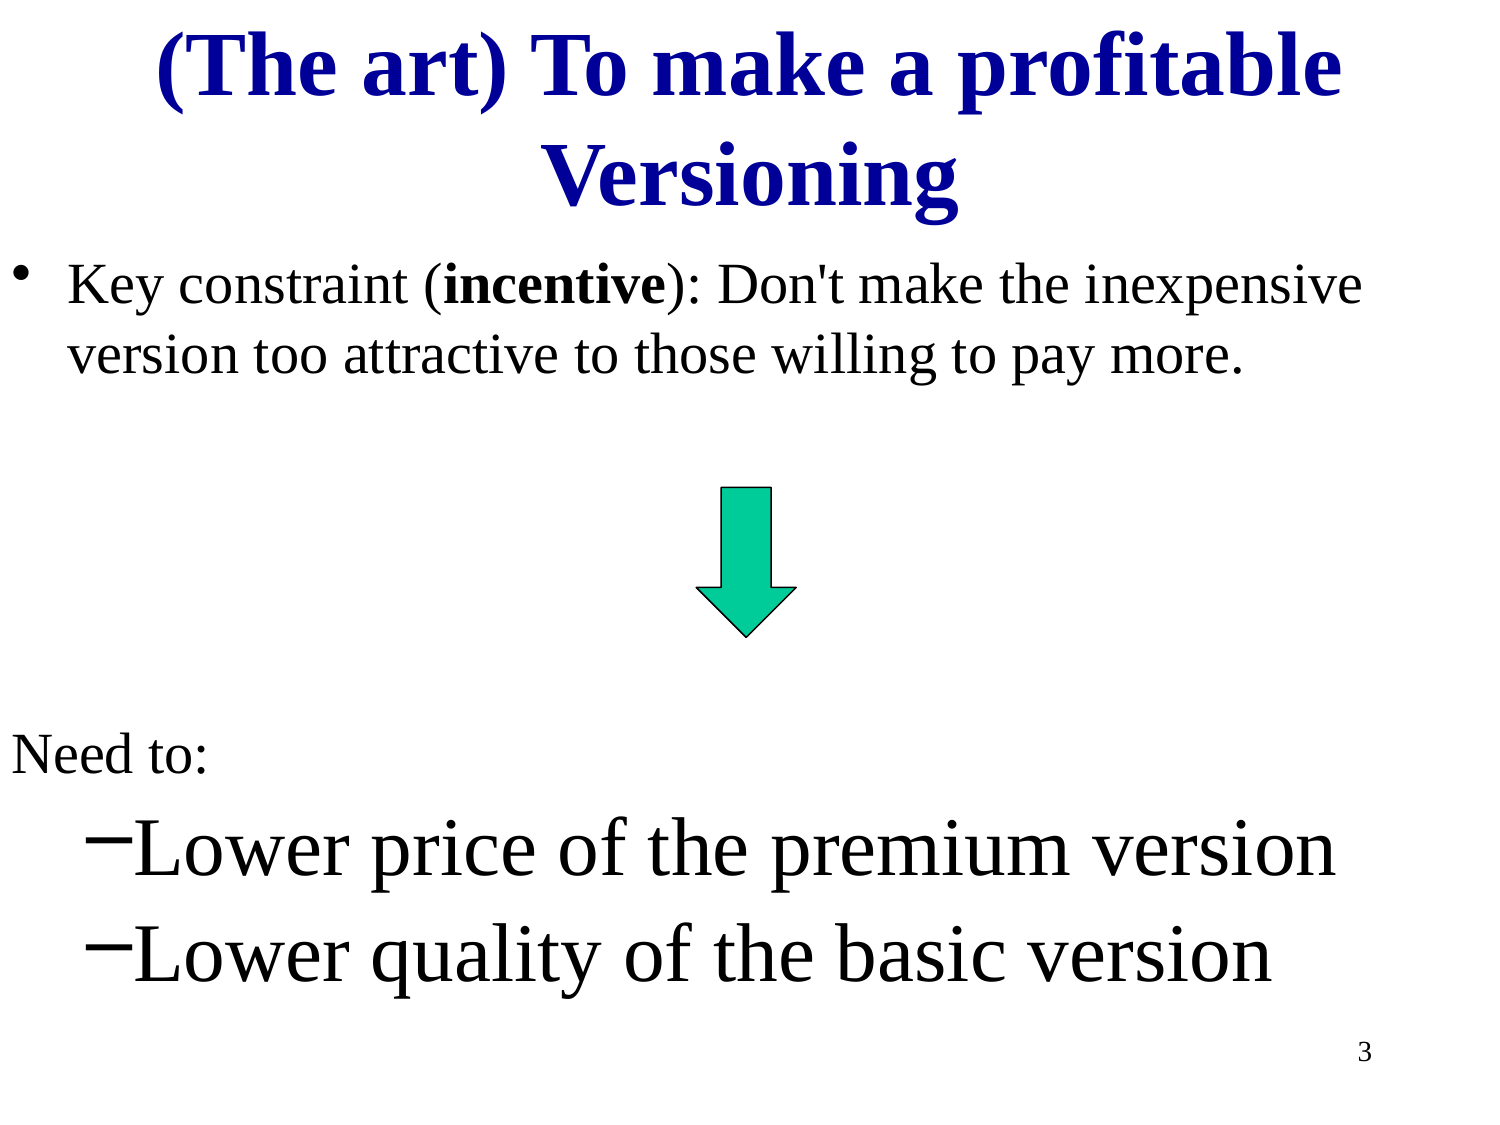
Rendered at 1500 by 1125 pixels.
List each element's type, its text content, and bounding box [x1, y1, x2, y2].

slide_number 3 [1074, 1024, 1388, 1101]
text_box [696, 487, 797, 638]
list Key constraint (incentive): Don't make the inexpensive version too attractive to those willing to pay more. Need to: Lower price of the premium version Lower quality of the basic version [0, 237, 1497, 913]
title (The art) To make a profitable Versioning [112, 74, 1388, 237]
